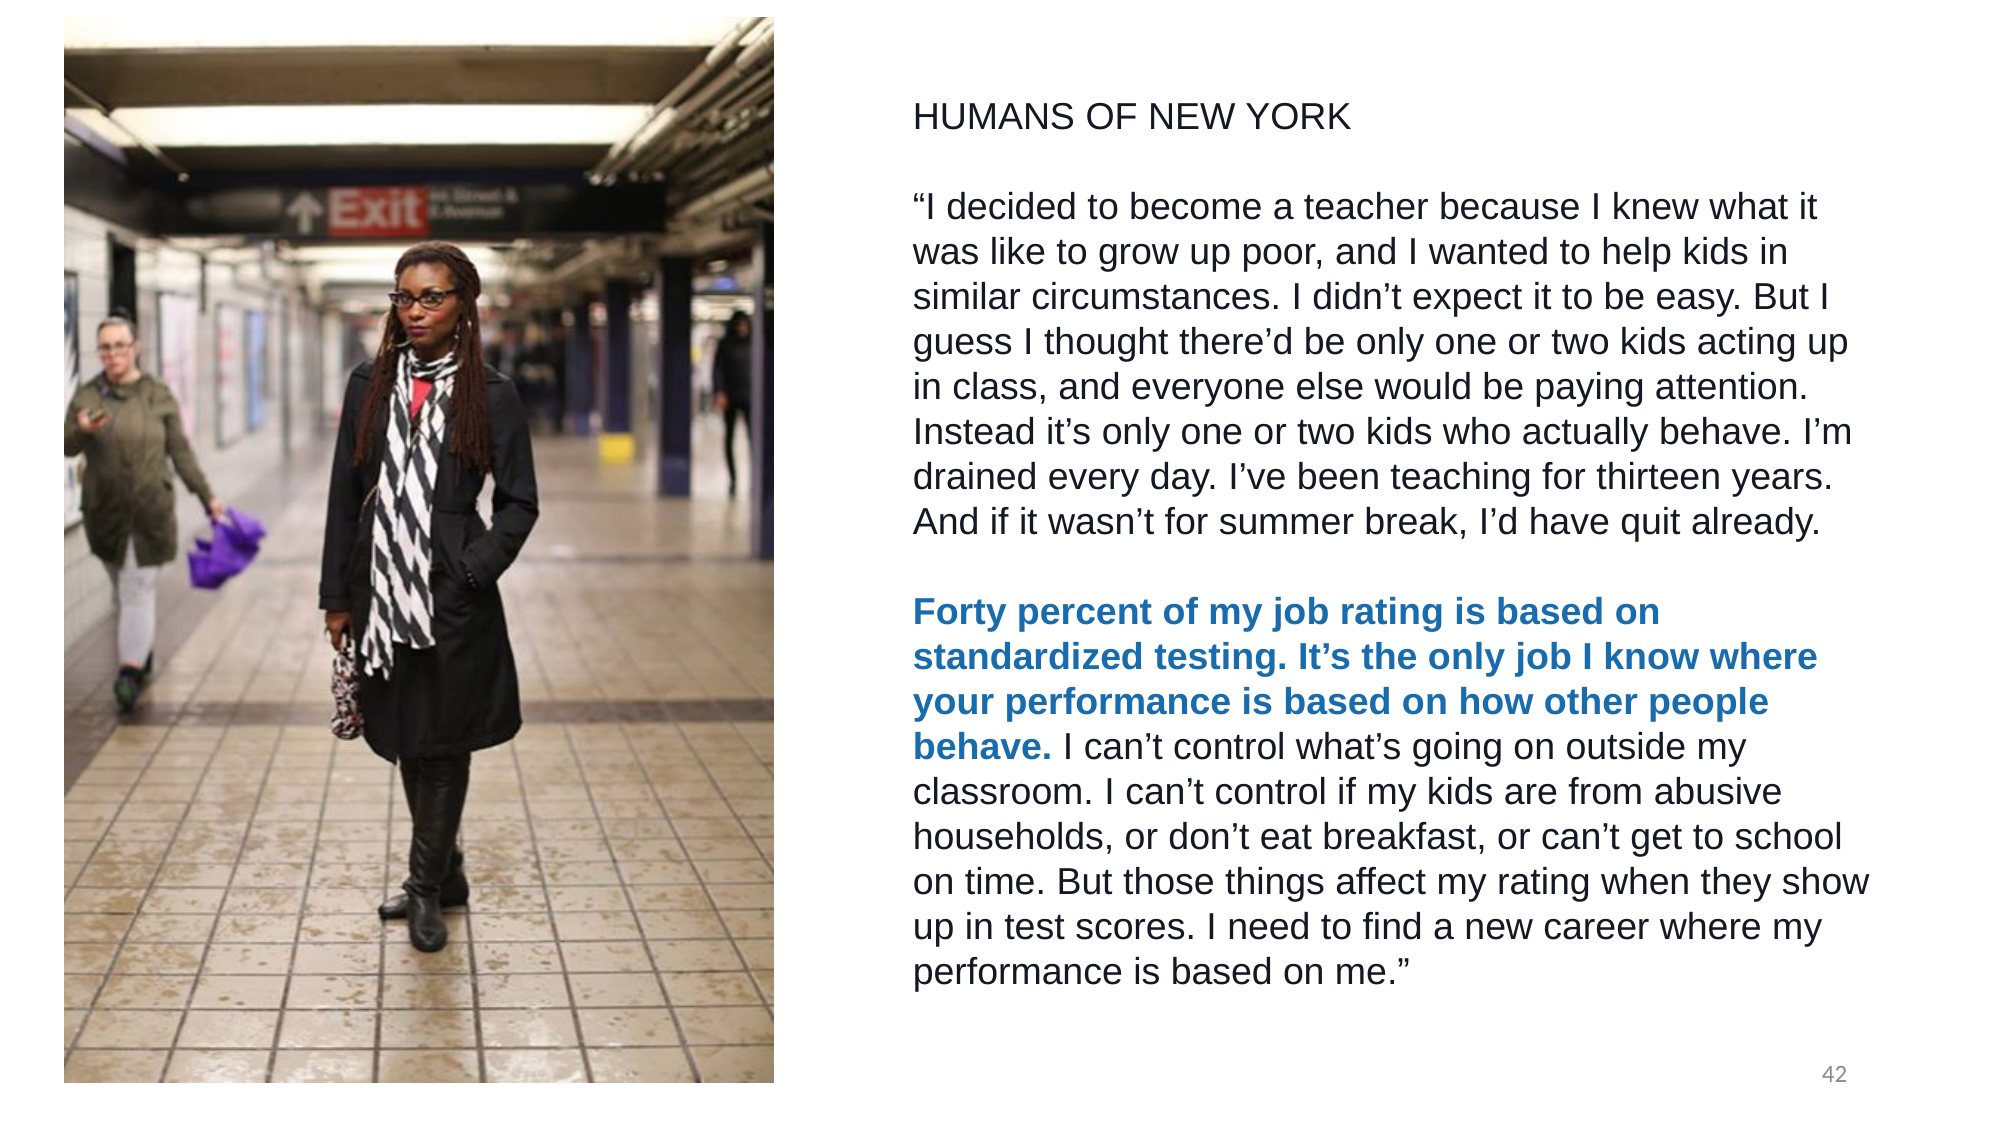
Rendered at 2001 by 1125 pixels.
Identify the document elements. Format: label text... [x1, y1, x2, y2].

text_box HUMANS OF NEW YORK “I decided to become a teacher because I knew what it was like to grow up poor, and I wanted to help kids in similar circumstances. I didn’t expect it to be easy. But I guess I thought there’d be only one or two kids acting up in class, and everyone else would be paying attention. Instead it’s only one or two kids who actually behave. I’m drained every day. I’ve been teaching for thirteen years. And if it wasn’t for summer break, I’d have quit already. Forty percent of my job rating is based on standardized testing. It’s the only job I know where your performance is based on how other people behave. I can’t control what’s going on outside my classroom. I can’t control if my kids are from abusive households, or don’t eat breakfast, or can’t get to school on time. But those things affect my rating when they show up in test scores. I need to find a new career where my performance is based on me.” [898, 84, 1899, 1000]
slide_number 42 [1412, 1042, 1863, 1103]
picture [64, 17, 774, 1083]
